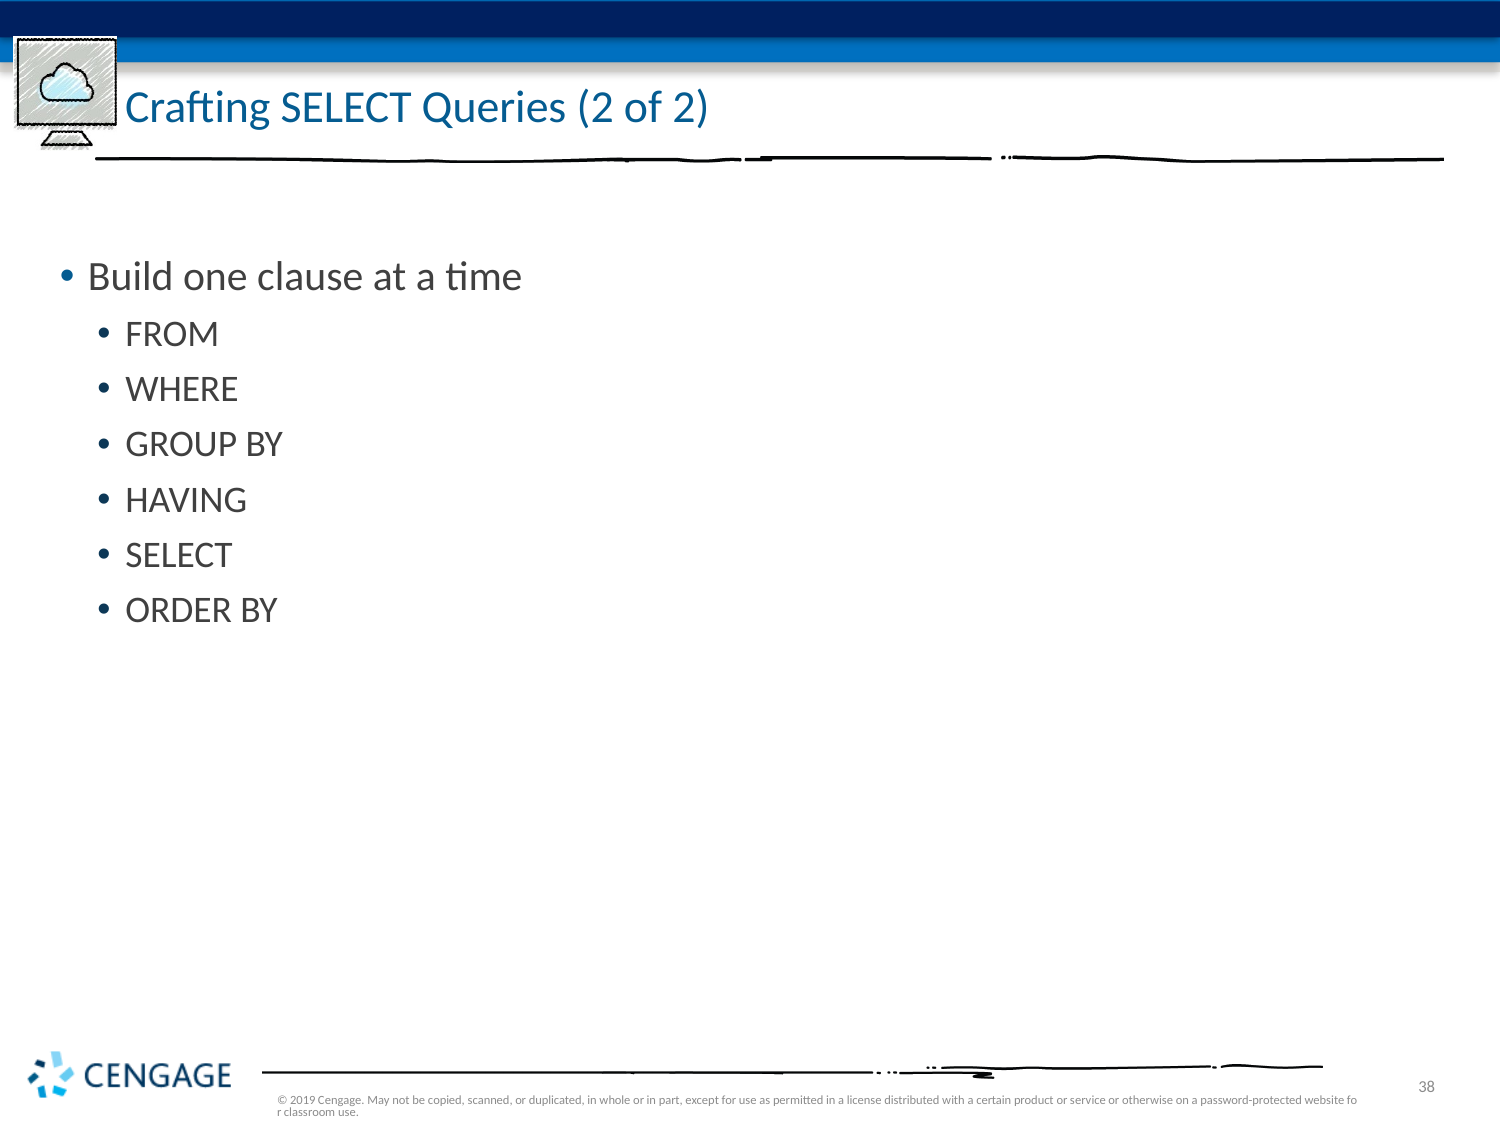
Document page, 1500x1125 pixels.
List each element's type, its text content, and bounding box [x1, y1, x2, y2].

title Crafting SELECT Queries (2 of 2) [125, 84, 1442, 132]
footer © 2019 Cengage. May not be copied, scanned, or duplicated, in whole or in part, except for use as permitted in a license distributed with a certain product or service or otherwise on a password-protected website for classroom use. [262, 1079, 1375, 1120]
picture [262, 1064, 1323, 1079]
list Build one clause at a time FROM WHERE GROUP BY HAVING SELECT ORDER BY [59, 252, 1441, 636]
picture [95, 155, 1444, 163]
picture [7, 1037, 244, 1111]
picture [13, 36, 117, 151]
